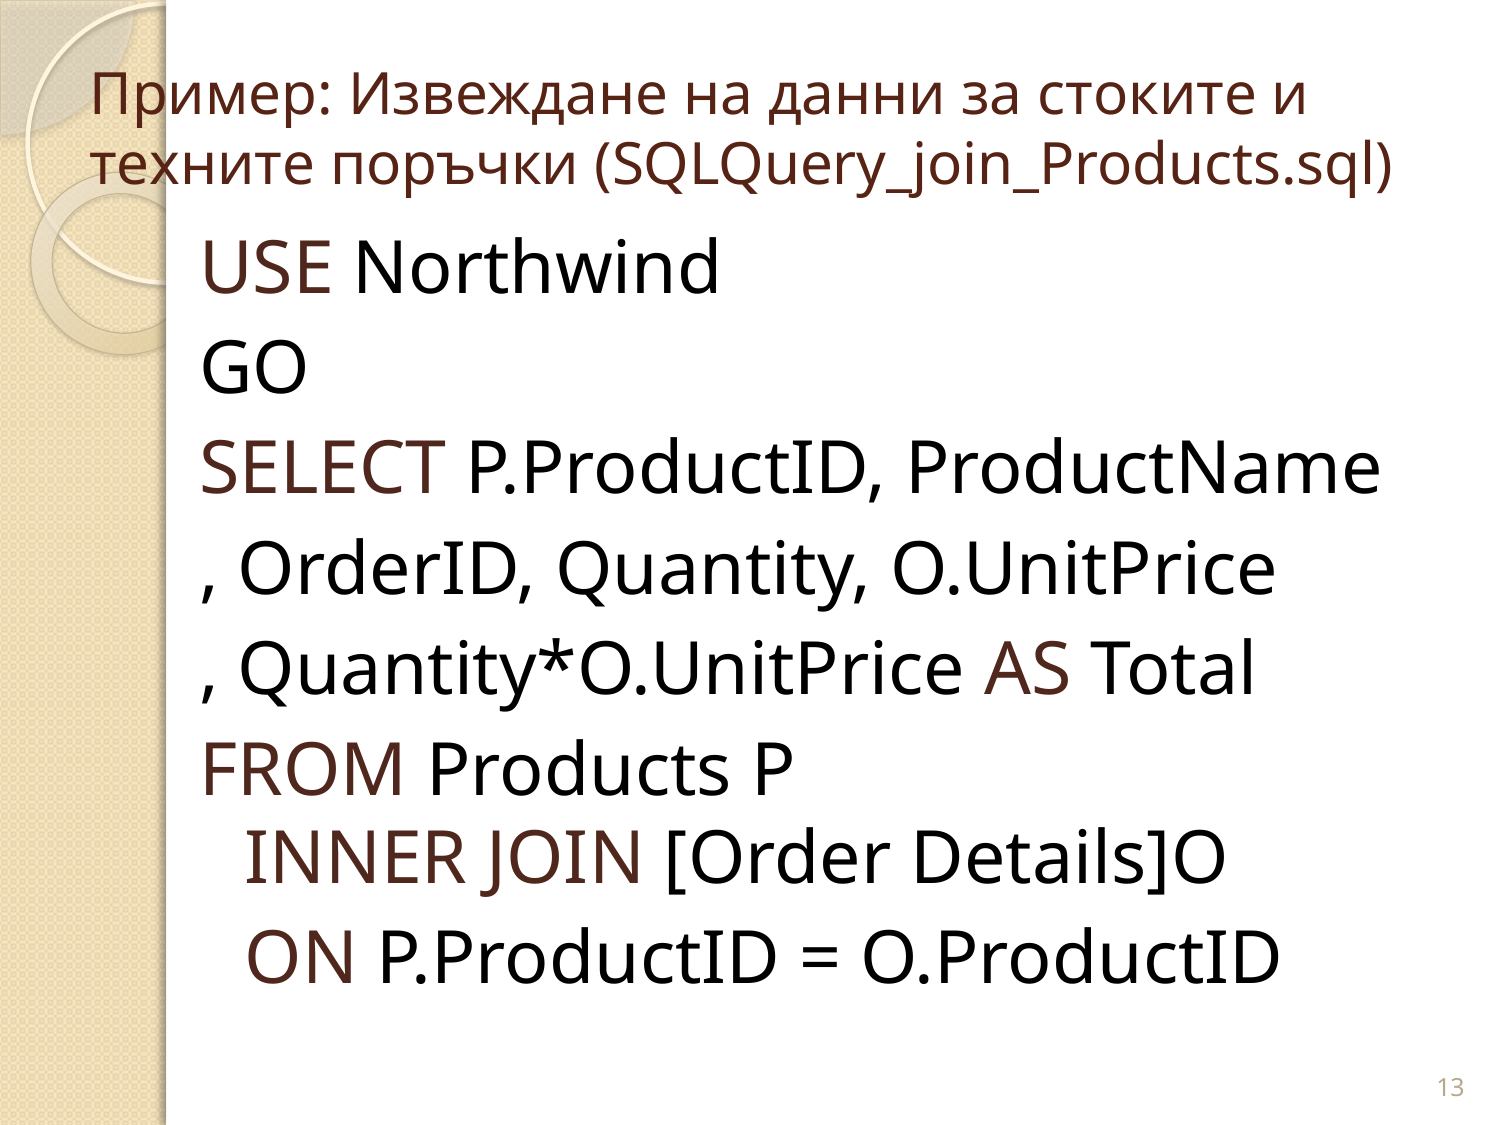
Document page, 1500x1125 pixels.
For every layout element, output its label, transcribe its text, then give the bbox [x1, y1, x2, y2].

slide_number 13 [1413, 1034, 1488, 1113]
title Пример: Извеждане на данни за стоките и техните поръчки (SQLQuery_join_Products.sql) [75, 45, 1459, 209]
list USE Northwind GO SELECT P.ProductID, ProductName , OrderID, Quantity, O.UnitPrice , Quantity*O.UnitPrice AS Total FROM Products P INNER JOIN [Order Details]O ON P.ProductID = O.ProductID [171, 212, 1469, 1006]
